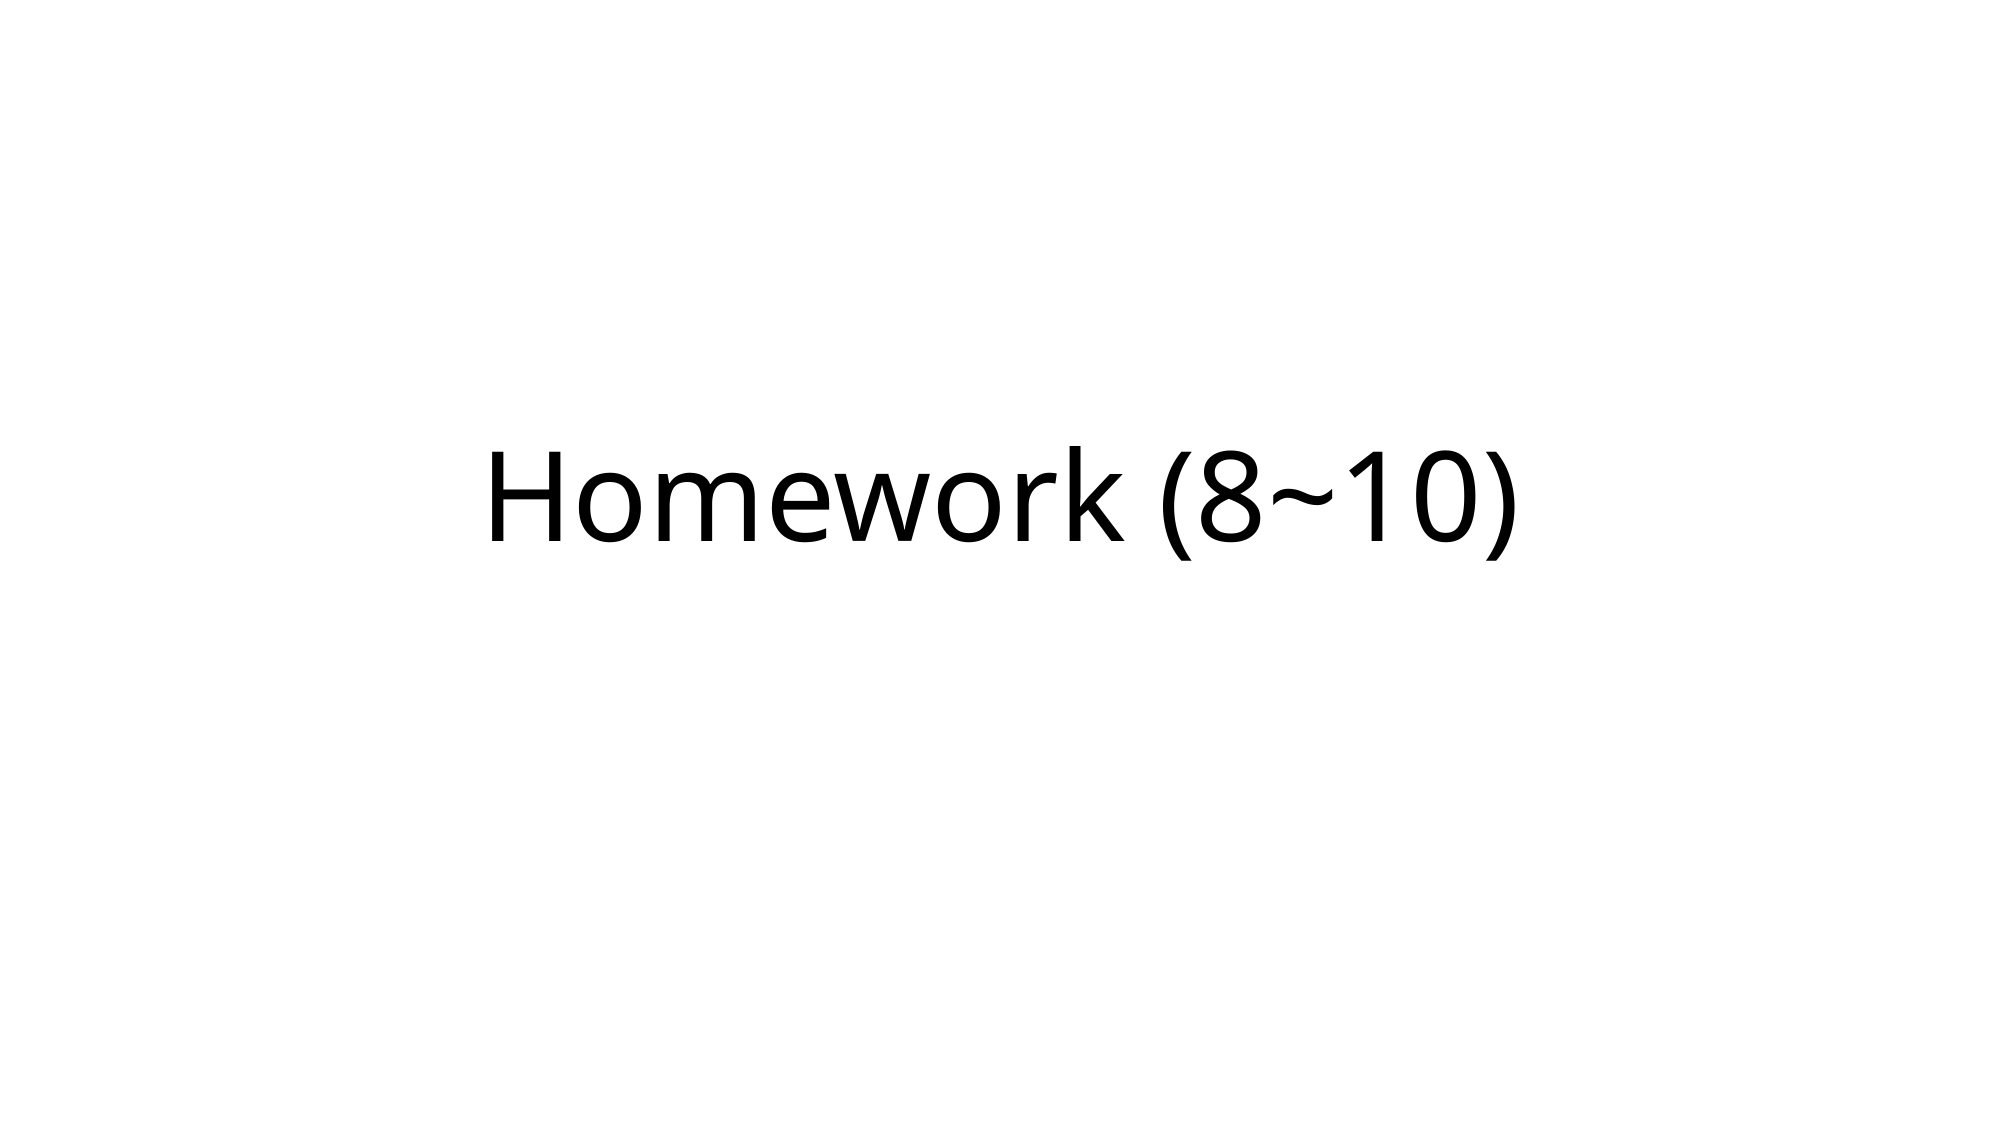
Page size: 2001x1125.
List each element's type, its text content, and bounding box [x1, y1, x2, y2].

title Homework (8~10) [249, 184, 1750, 576]
